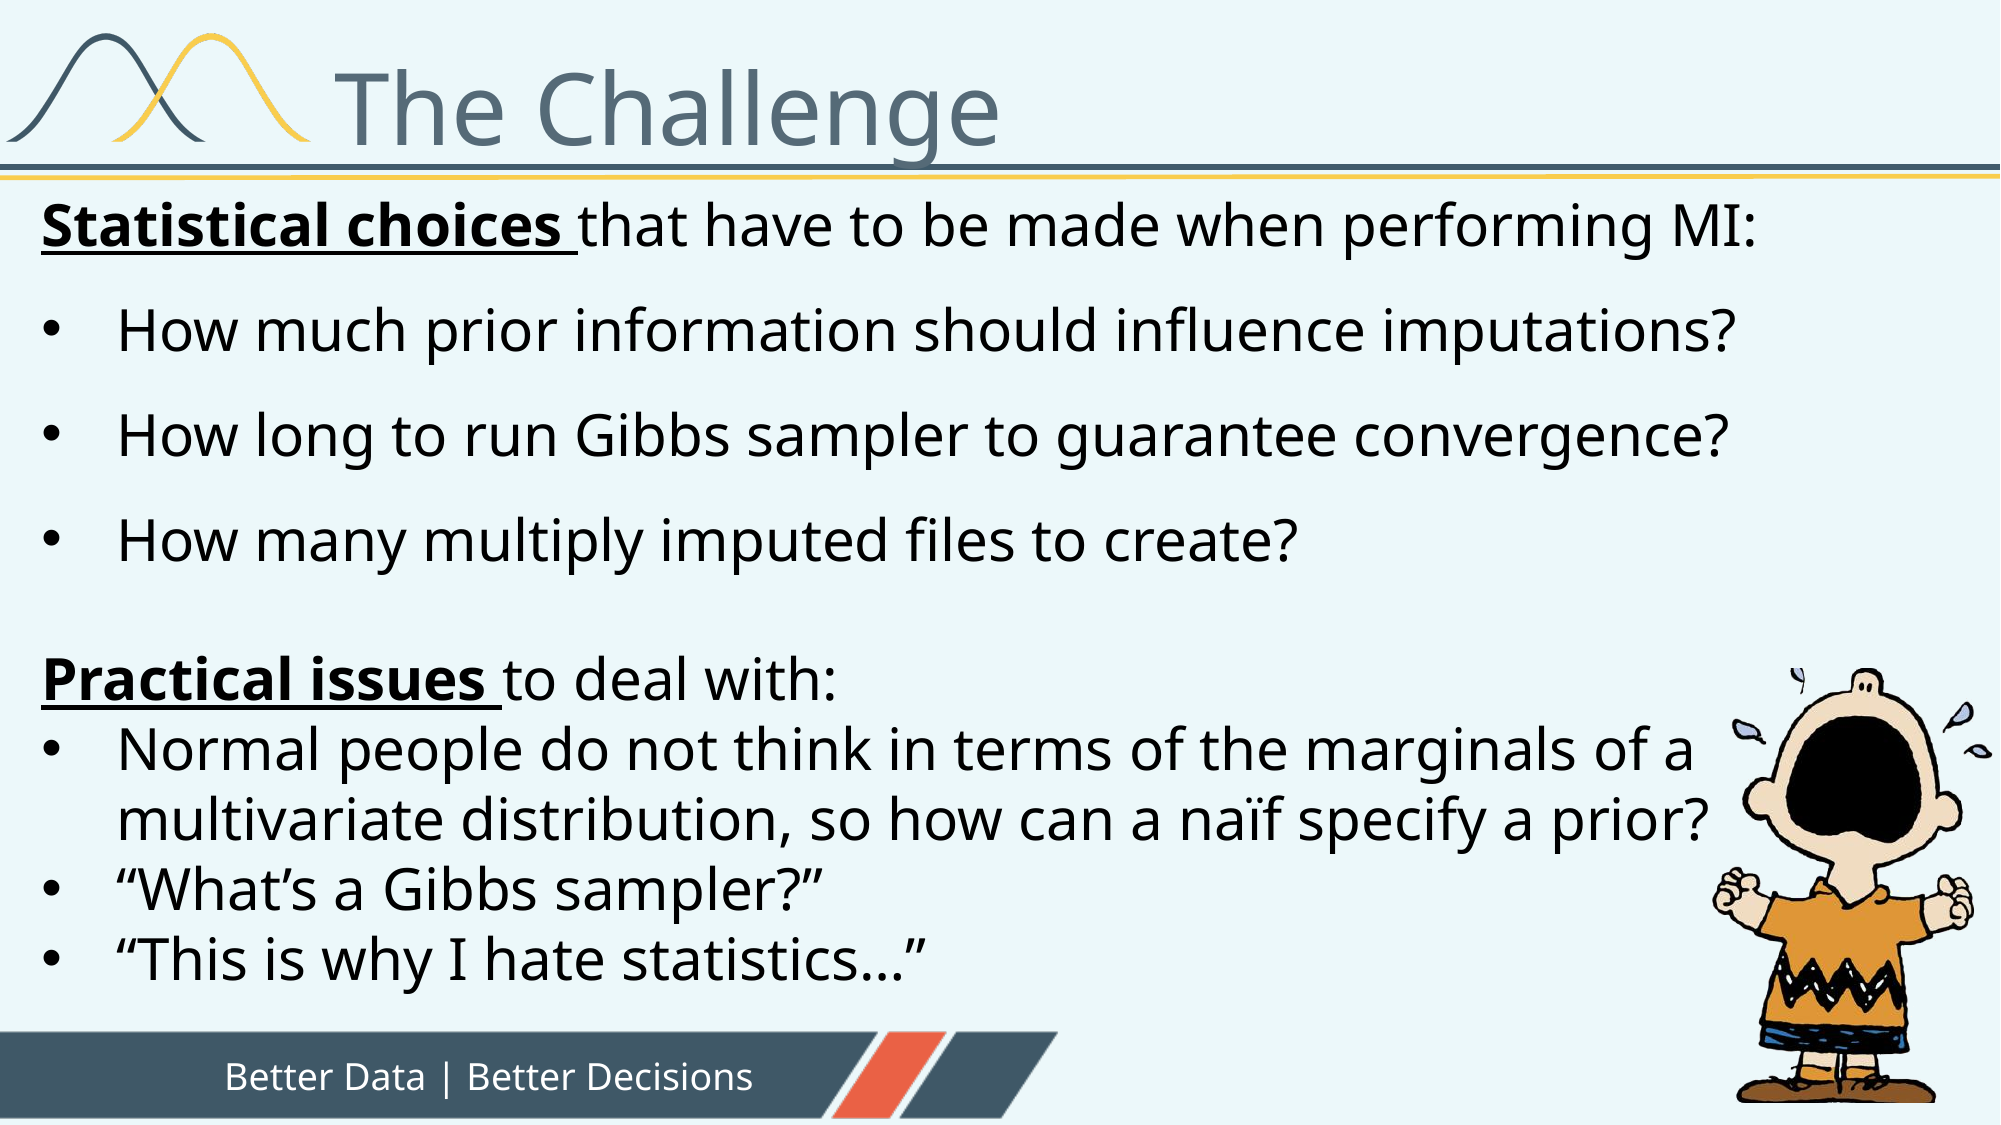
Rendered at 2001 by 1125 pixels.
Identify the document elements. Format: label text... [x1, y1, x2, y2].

picture [0, 1009, 1262, 1125]
picture [1632, 668, 2000, 1103]
title The Challenge [319, 4, 1681, 180]
text_box Statistical choices that have to be made when performing MI: How much prior information should influence imputations? How long to run Gibbs sampler to guarantee convergence? How many multiply imputed files to create? Practical issues to deal with: Normal people do not think in terms of the marginals of a multivariate distribution, so how can a naïf specify a prior? “What’s a Gibbs sampler?” “This is why I hate statistics…” [26, 180, 1958, 1000]
picture [0, 22, 316, 152]
